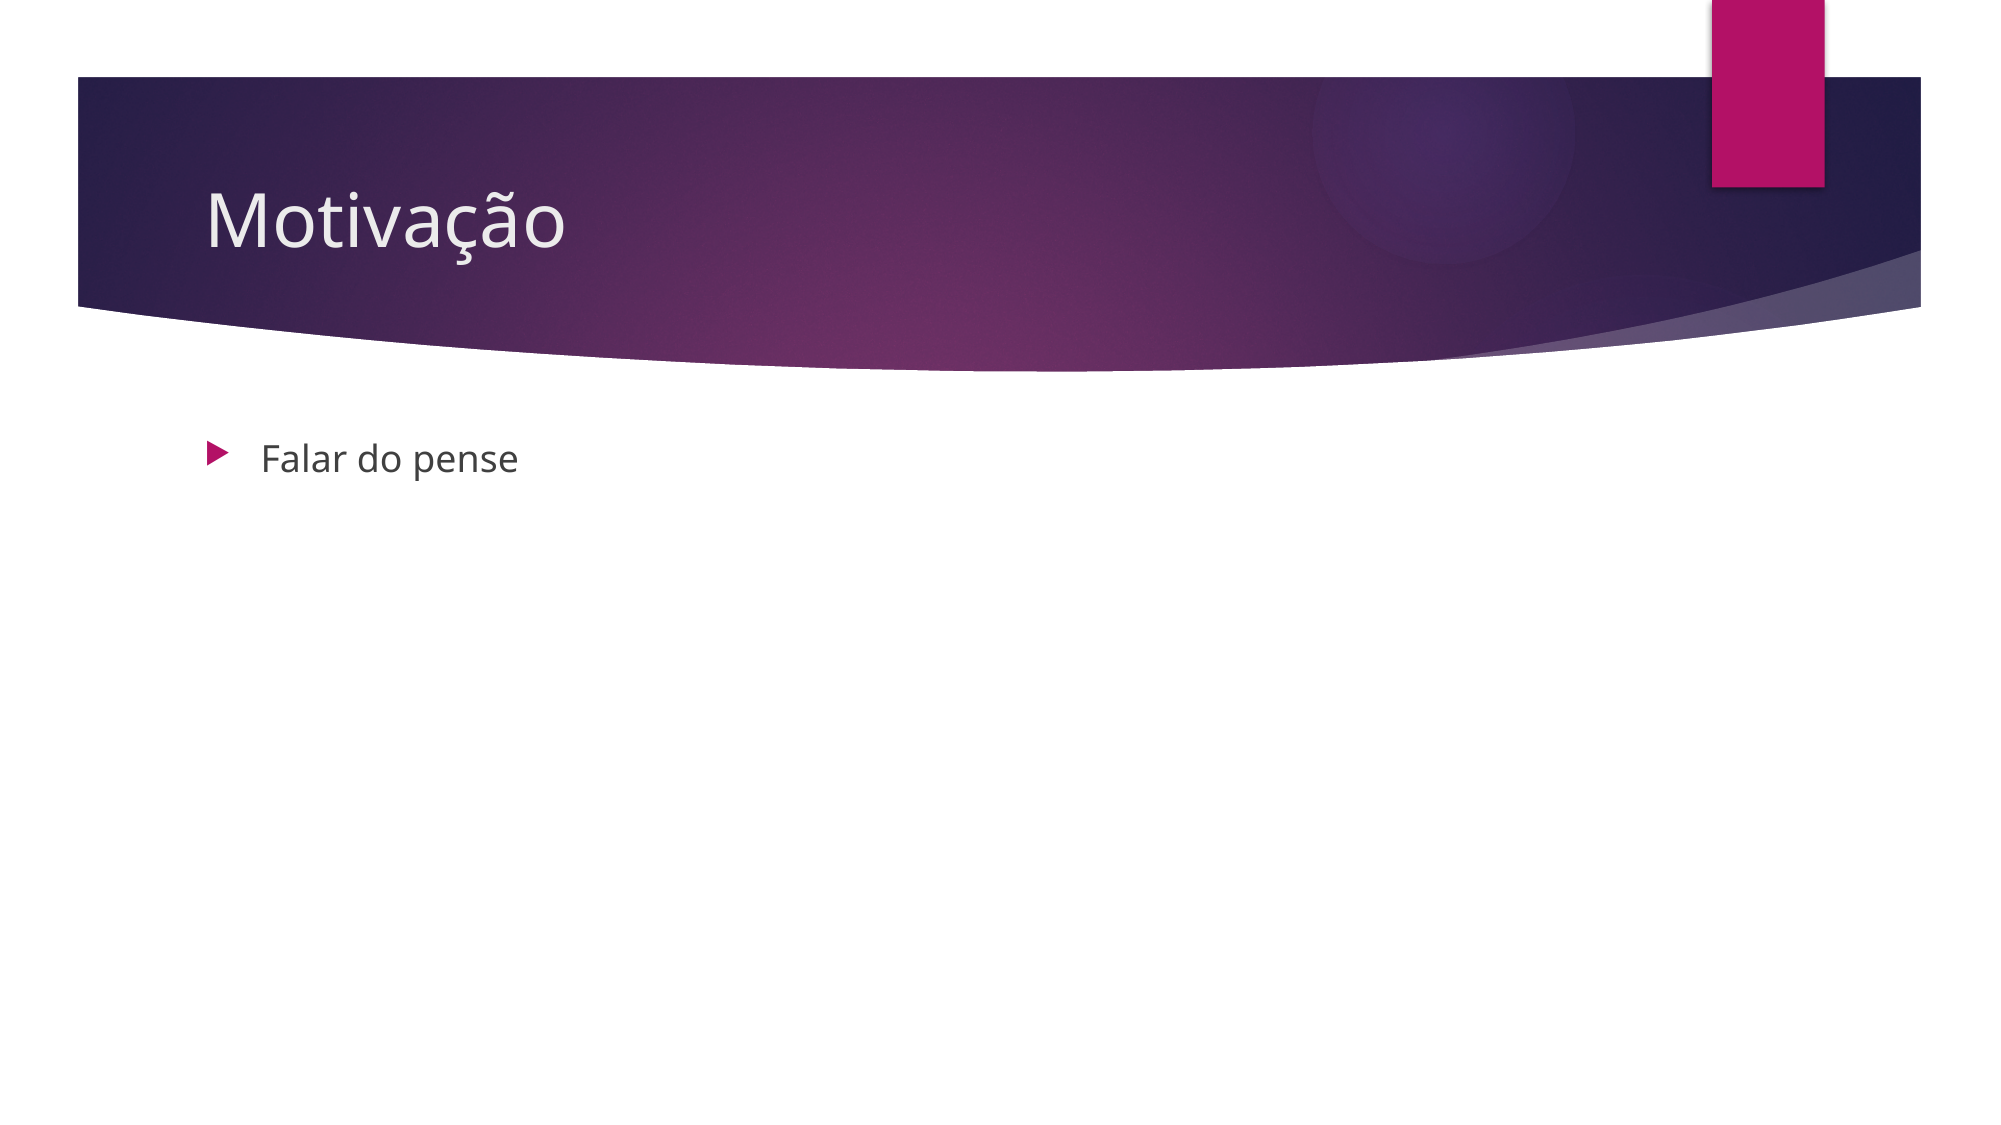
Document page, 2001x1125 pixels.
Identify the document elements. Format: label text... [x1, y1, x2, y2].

title Motivação [189, 159, 1627, 276]
list Falar do pense [189, 427, 1638, 988]
